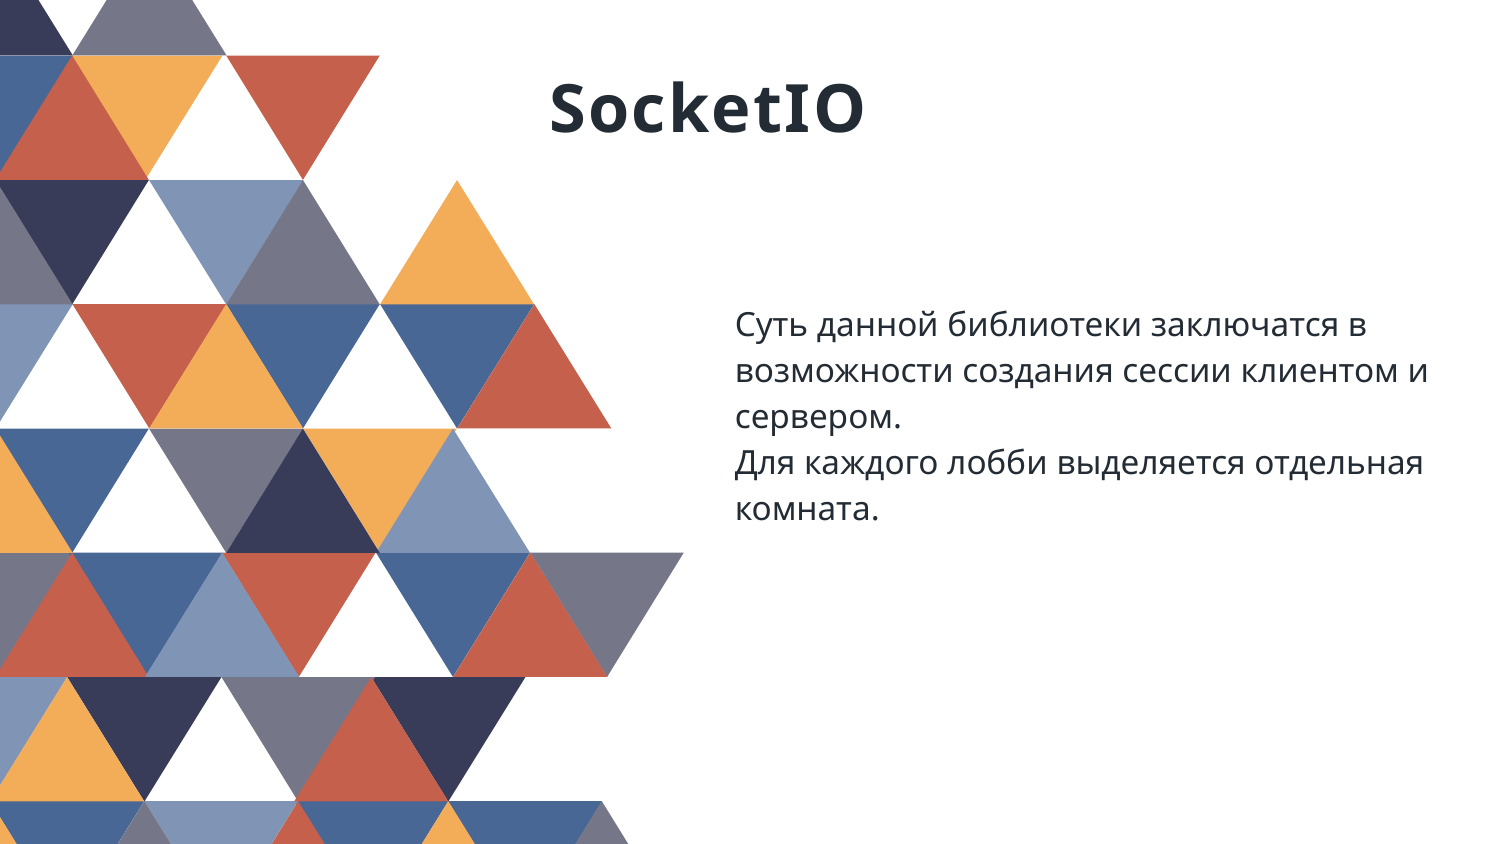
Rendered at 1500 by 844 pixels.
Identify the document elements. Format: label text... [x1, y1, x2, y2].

text_box Суть данной библиотеки заключатся в возможности создания сессии клиентом и сервером. Для каждого лобби выделяется отдельная комната. [859, 290, 1500, 580]
text_box SocketIO [534, 55, 1243, 154]
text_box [0, 105, 859, 844]
